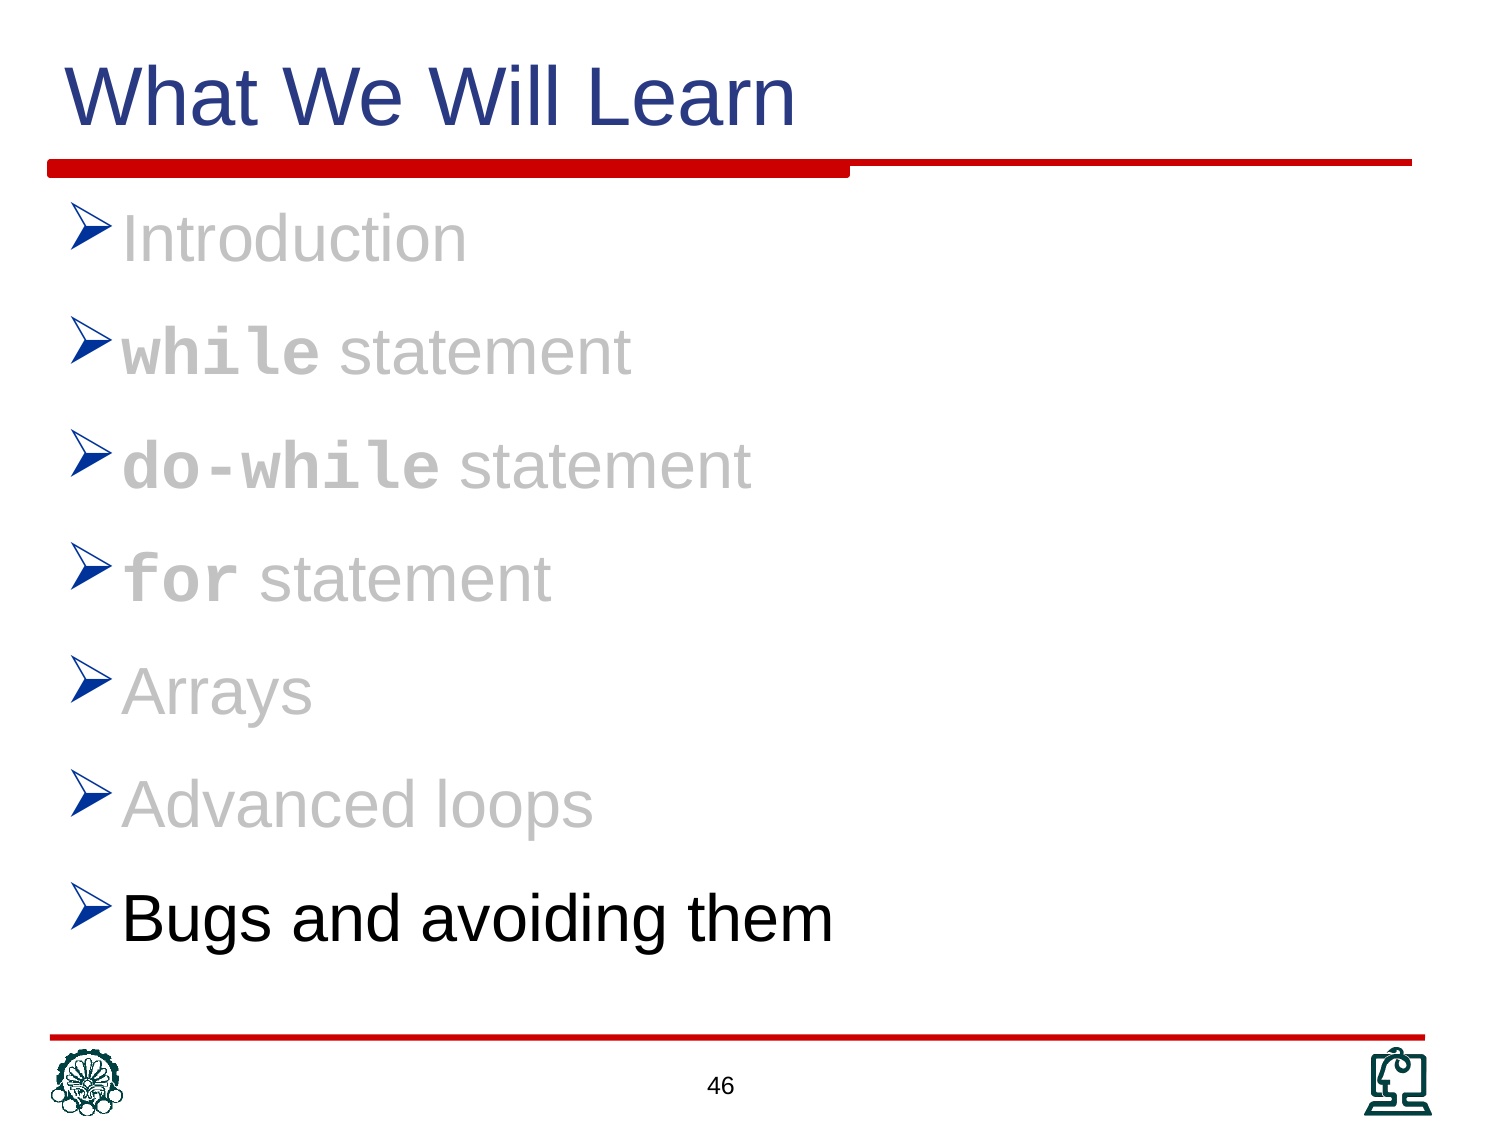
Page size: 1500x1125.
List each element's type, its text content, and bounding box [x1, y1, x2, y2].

picture [50, 1047, 125, 1118]
text_box 46 [650, 1062, 750, 1103]
text_box Introduction while statement do-while statement for statement Arrays Advanced loops Bugs and avoiding them [50, 187, 1425, 1038]
picture [1362, 1045, 1438, 1119]
text_box What We Will Learn [50, 24, 1350, 150]
